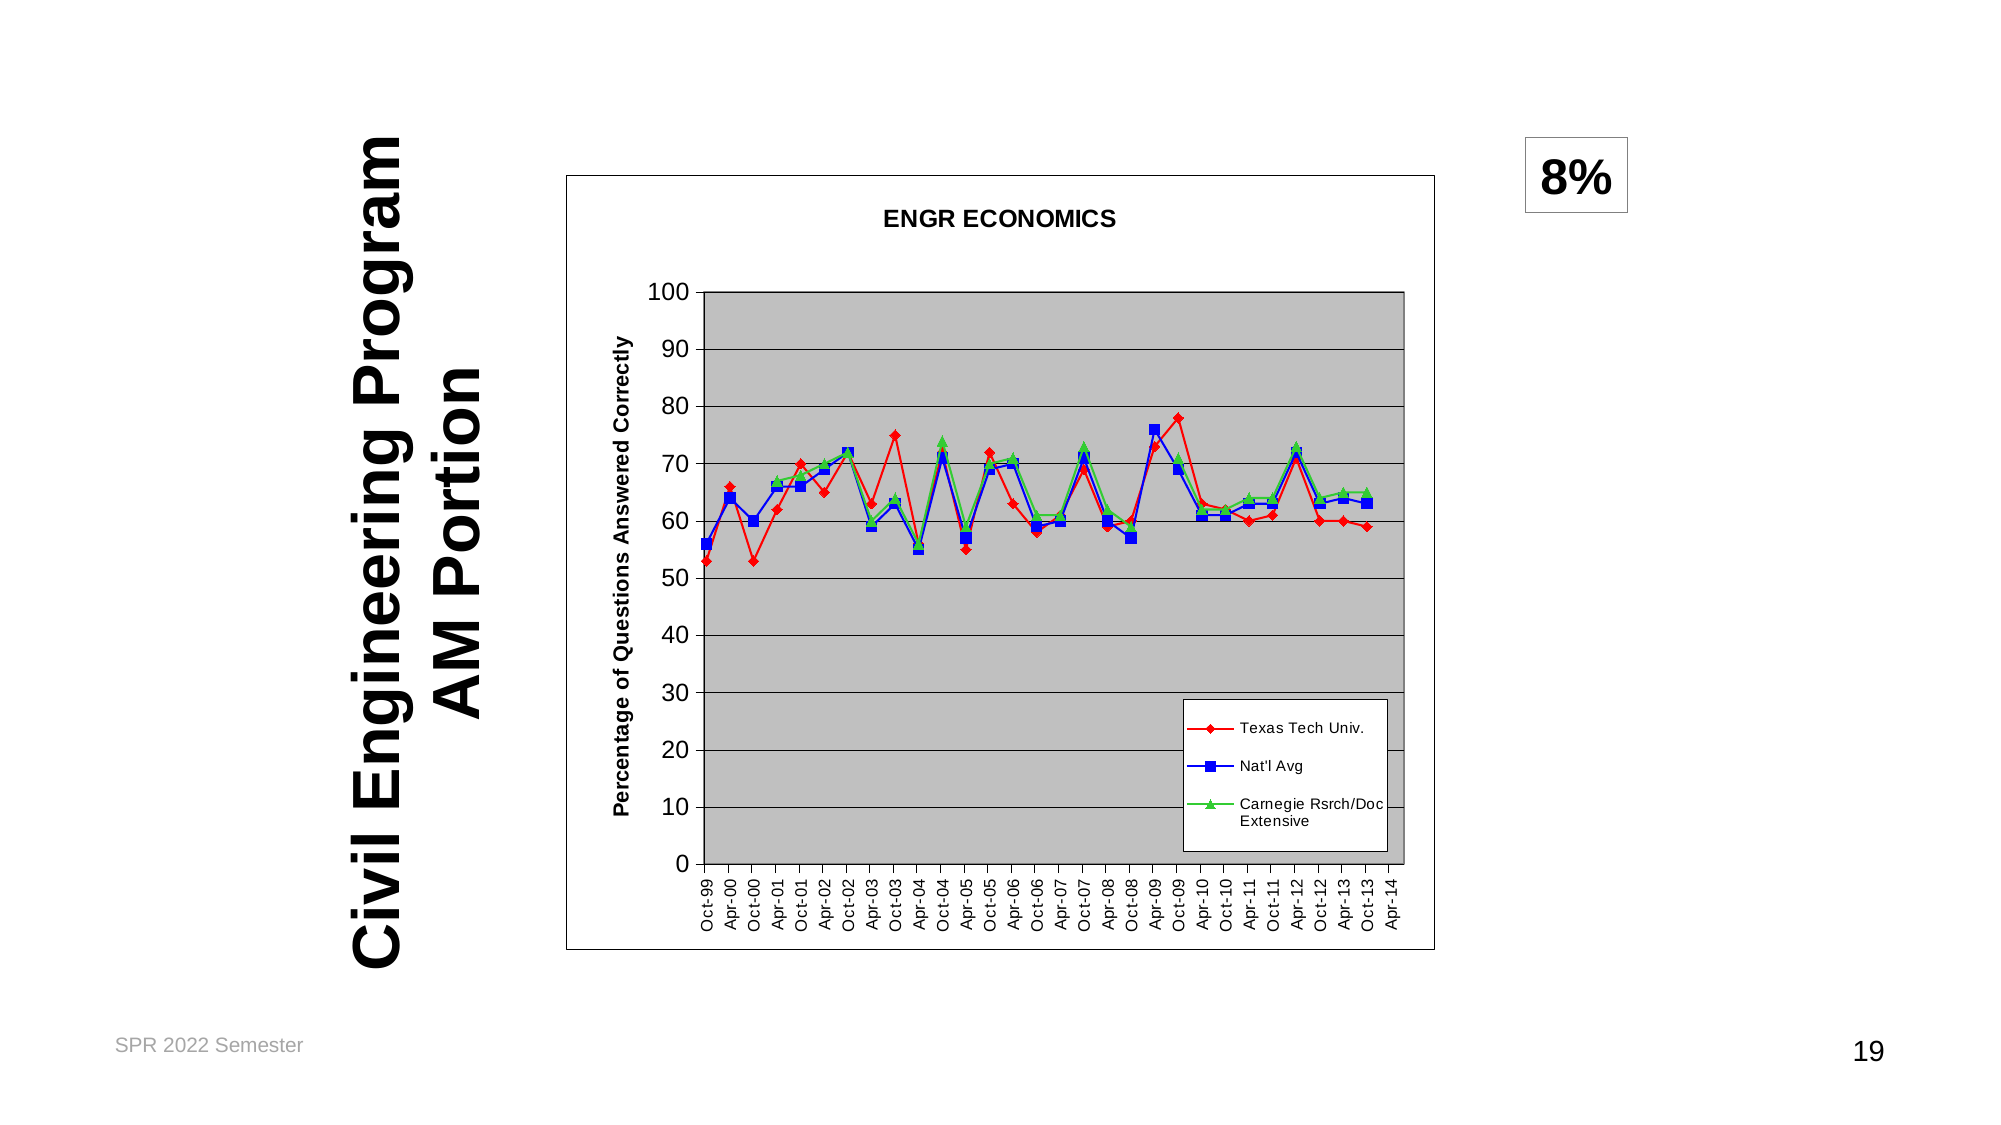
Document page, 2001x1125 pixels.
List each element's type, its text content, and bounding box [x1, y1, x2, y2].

text_box 8% [1525, 137, 1628, 213]
slide_number SPR 2022 Semester [99, 1024, 567, 1103]
chart [565, 175, 1435, 950]
slide_number 19 [1433, 1024, 1901, 1103]
text_box Civil Engineering Program AM Portion [324, 75, 500, 1013]
